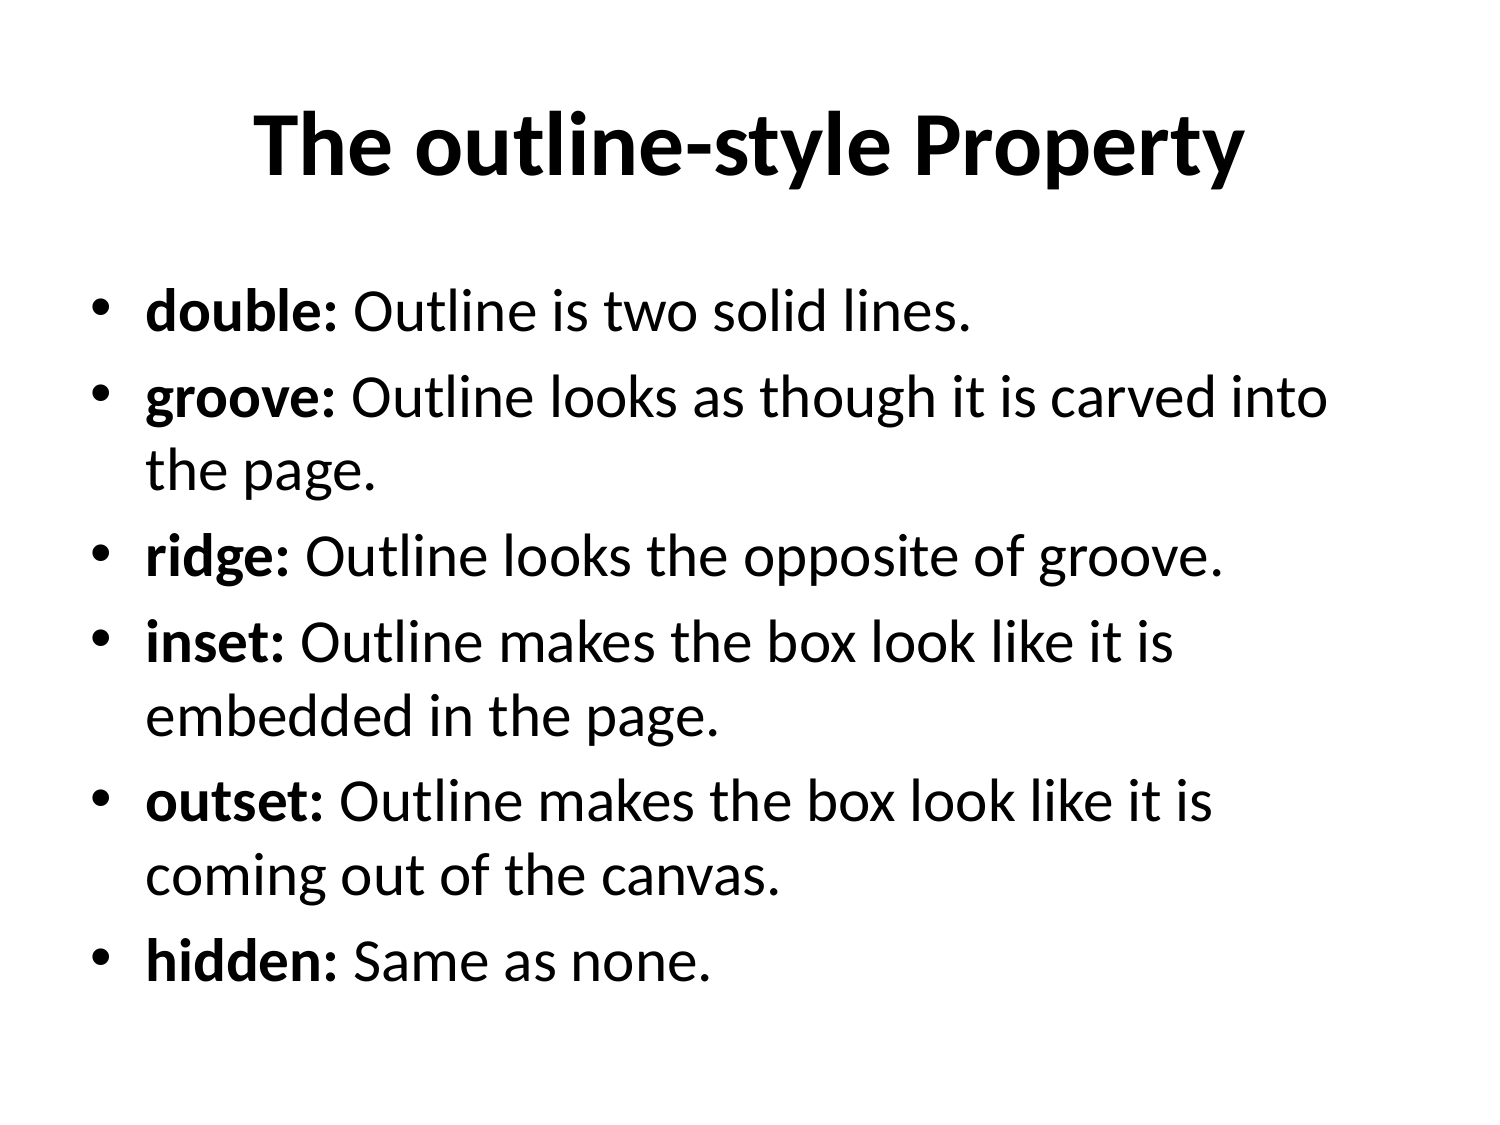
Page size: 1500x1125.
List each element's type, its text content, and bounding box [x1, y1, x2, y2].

list double: Outline is two solid lines. groove: Outline looks as though it is carved into the page. ridge: Outline looks the opposite of groove. inset: Outline makes the box look like it is embedded in the page. outset: Outline makes the box look like it is coming out of the canvas. hidden: Same as none. [75, 262, 1425, 1005]
title The outline-style Property [75, 45, 1425, 233]
